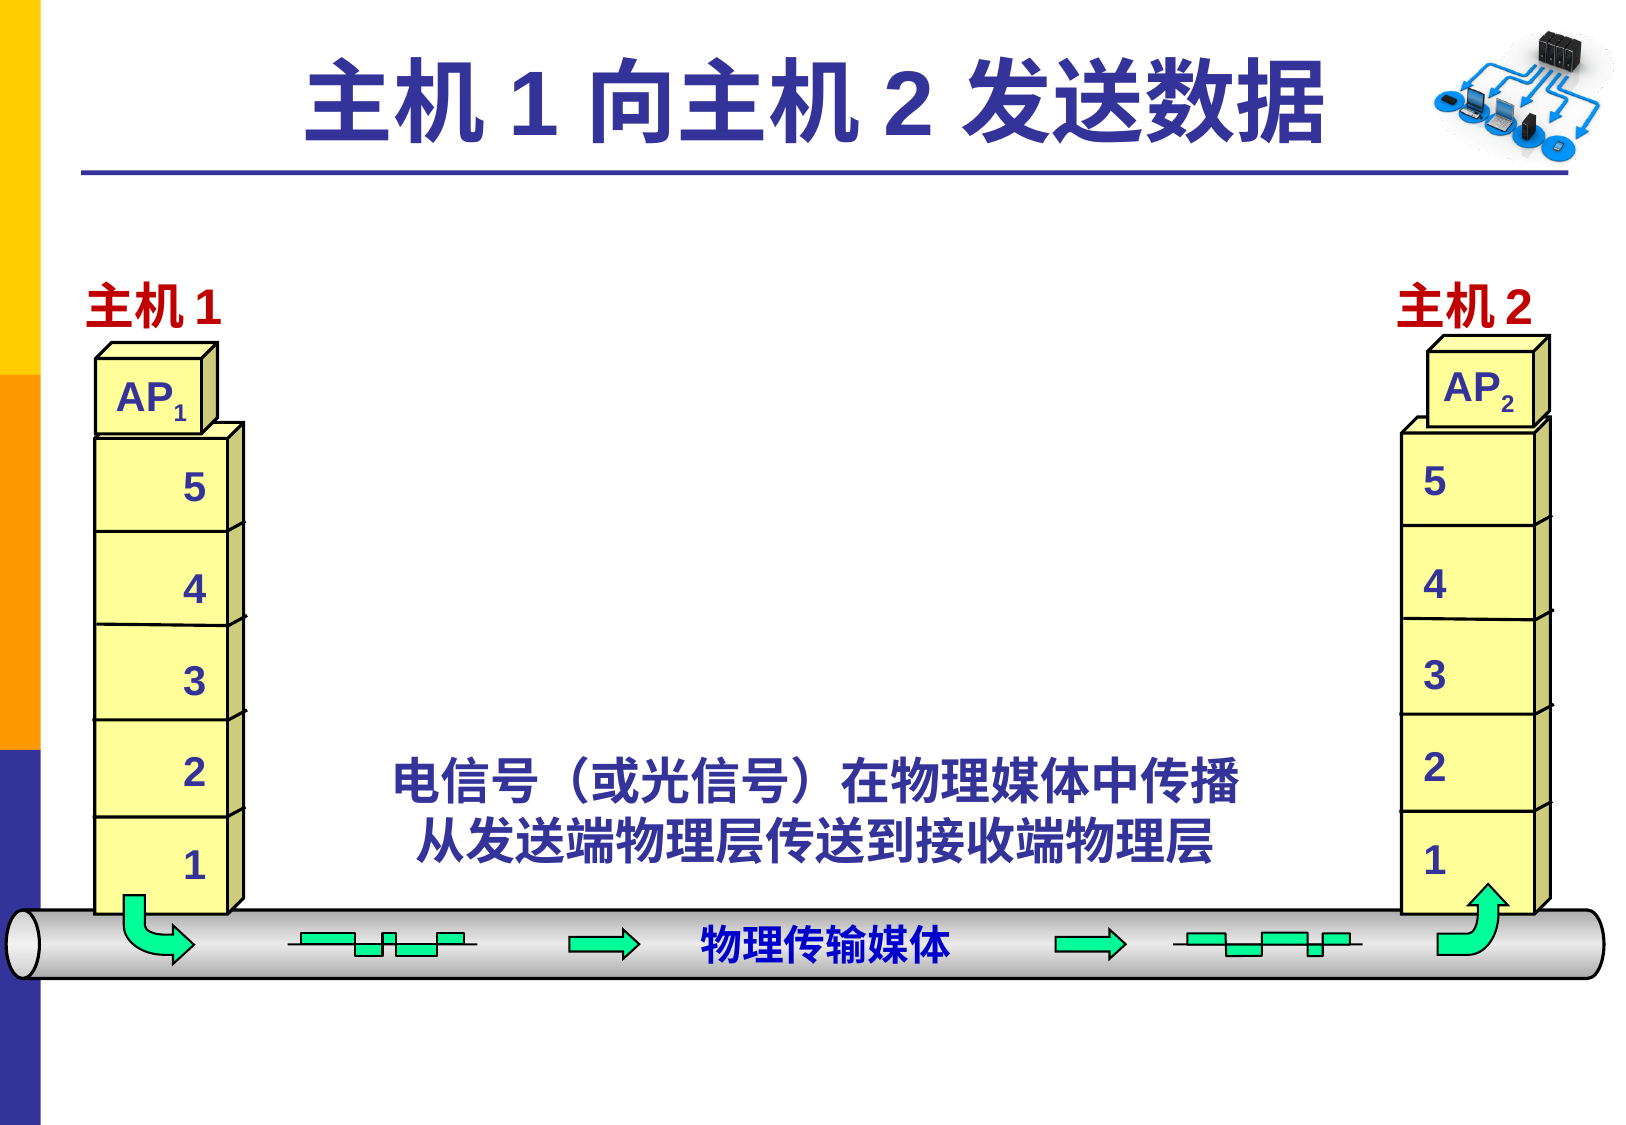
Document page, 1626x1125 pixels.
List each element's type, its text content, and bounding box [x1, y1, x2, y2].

text_box 3 [168, 646, 222, 711]
text_box 5 [1408, 446, 1462, 511]
text_box [1055, 929, 1126, 959]
text_box [1401, 526, 1535, 713]
text_box [94, 521, 246, 532]
text_box 物理传输媒体 [685, 911, 966, 977]
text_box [287, 932, 478, 956]
text_box [569, 929, 640, 959]
text_box [123, 895, 195, 965]
text_box [95, 342, 218, 434]
text_box [1401, 803, 1551, 915]
text_box [6, 909, 1604, 979]
text_box 电信号（或光信号）在物理媒体中传播 从发送端物理层传送到接收端物理层 [376, 742, 1256, 877]
text_box 主机 1 [69, 267, 237, 342]
text_box 5 [168, 451, 222, 517]
text_box 2 [168, 737, 222, 803]
text_box [96, 343, 216, 358]
text_box [92, 709, 248, 720]
text_box [94, 532, 228, 719]
text_box [94, 720, 228, 816]
text_box [1401, 715, 1535, 811]
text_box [1172, 932, 1363, 957]
picture [1431, 30, 1616, 165]
title 主机 1 向主机 2 发送数据 [81, 30, 1569, 161]
text_box [1437, 883, 1508, 955]
text_box 4 [1402, 417, 1550, 432]
text_box [1399, 801, 1553, 812]
text_box AP2 [95, 423, 243, 438]
text_box [1401, 515, 1553, 526]
text_box [96, 615, 248, 626]
text_box AP1 [100, 362, 203, 434]
text_box 1 [1408, 825, 1462, 890]
text_box 主机 2 [1380, 267, 1548, 342]
text_box AP2 [1428, 352, 1530, 425]
text_box 3 [1408, 640, 1462, 706]
text_box [94, 809, 244, 915]
text_box 4 [1408, 549, 1462, 614]
text_box 2 [1408, 732, 1462, 798]
text_box [1401, 416, 1551, 525]
text_box 1 [168, 830, 222, 896]
text_box [1428, 342, 1543, 351]
text_box [92, 807, 246, 817]
text_box [1403, 609, 1554, 620]
text_box [94, 422, 244, 531]
text_box [1427, 335, 1550, 427]
text_box 4 [168, 554, 222, 619]
text_box [1399, 704, 1554, 715]
